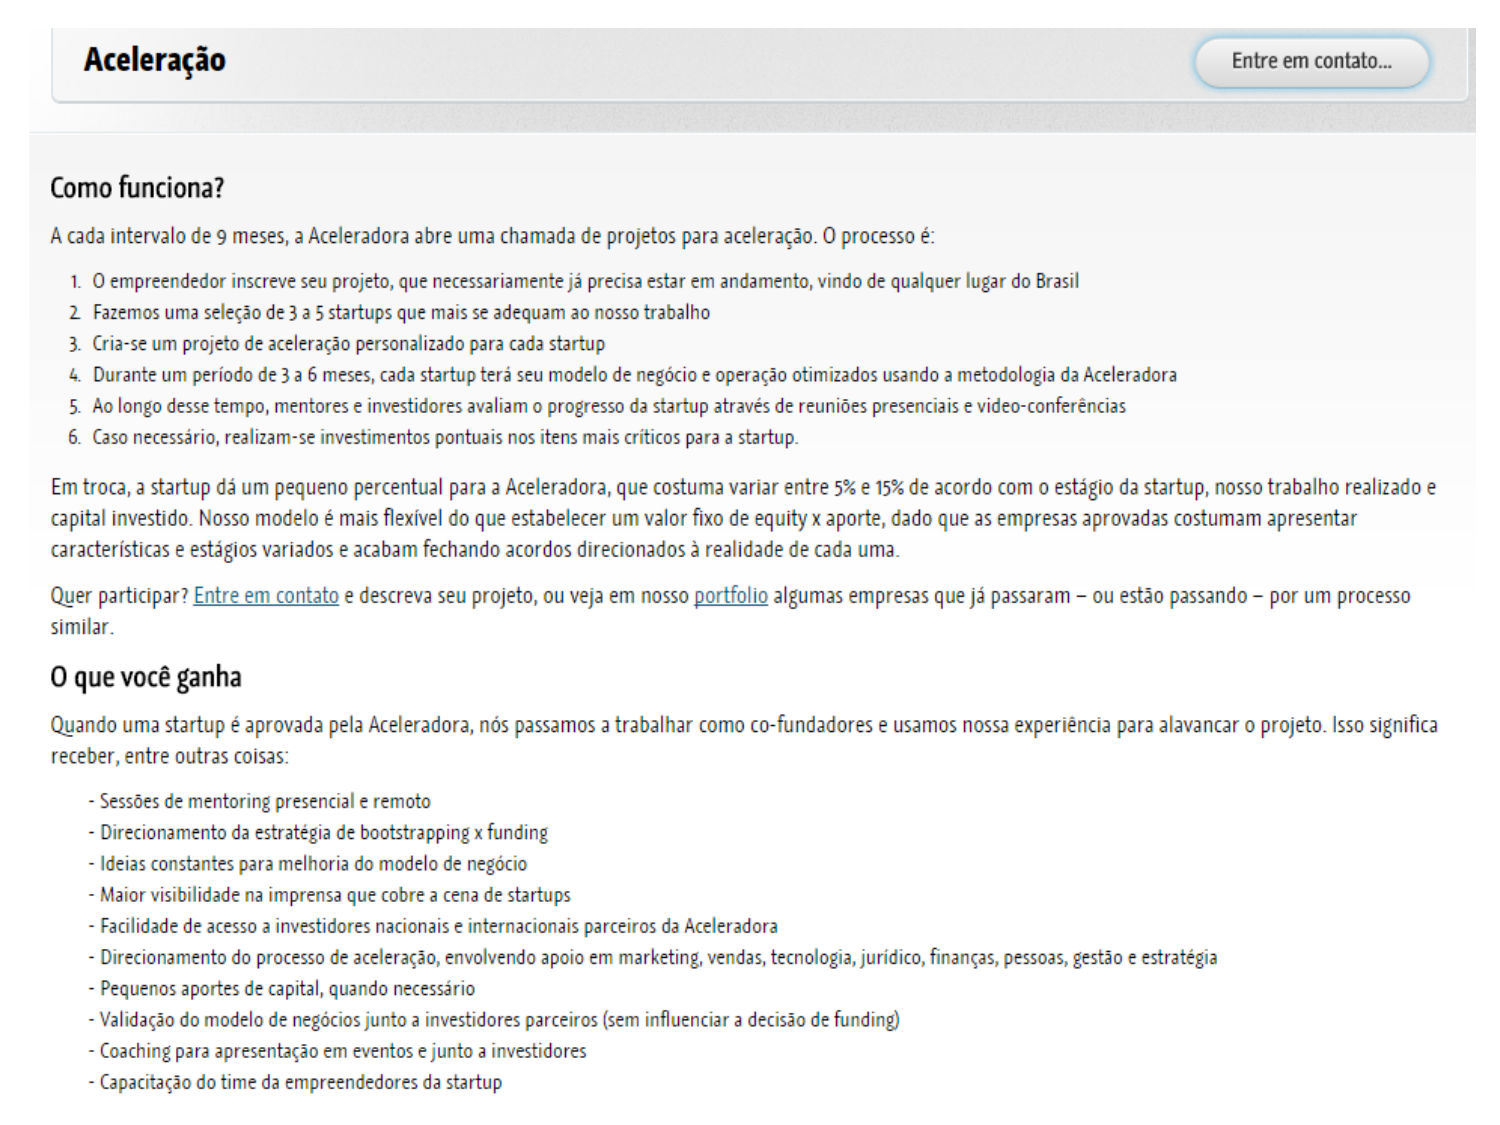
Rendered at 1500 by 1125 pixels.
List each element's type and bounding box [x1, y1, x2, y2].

list [29, 28, 1477, 1107]
